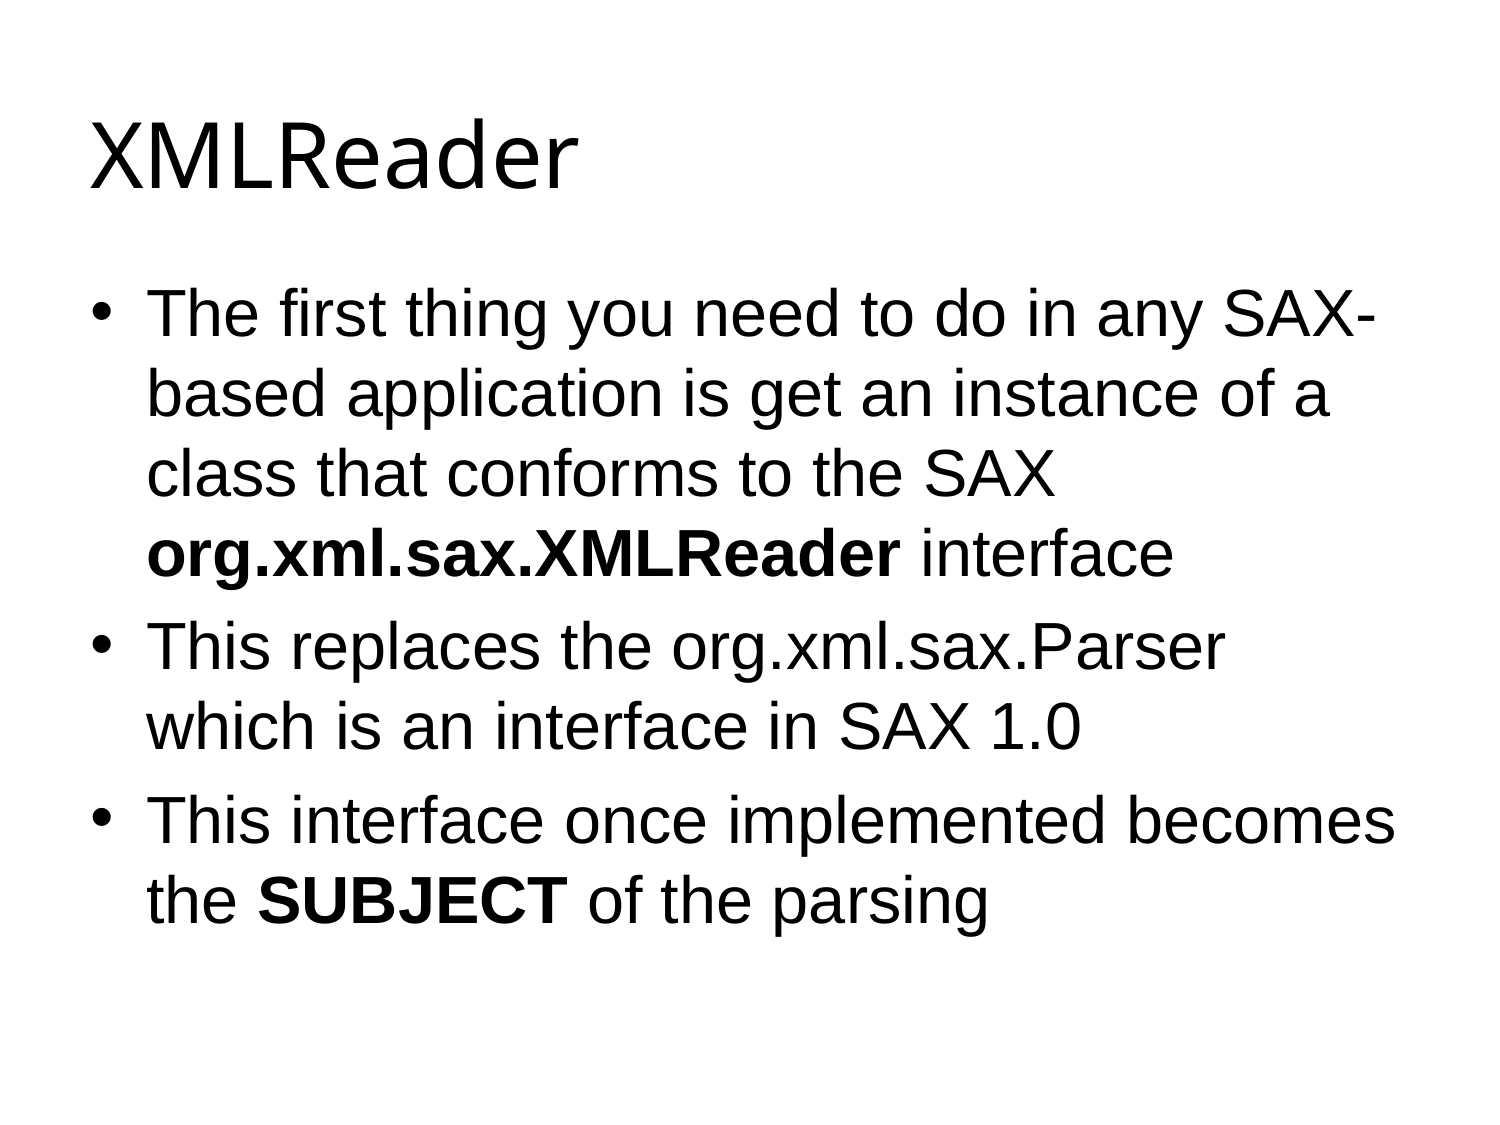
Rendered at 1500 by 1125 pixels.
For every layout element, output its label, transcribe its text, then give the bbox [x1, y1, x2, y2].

title XMLReader [74, 58, 1426, 247]
list The first thing you need to do in any SAX-based application is get an instance of a class that conforms to the SAX org.xml.sax.XMLReader interface This replaces the org.xml.sax.Parser which is an interface in SAX 1.0 This interface once implemented becomes the SUBJECT of the parsing [74, 262, 1426, 1006]
